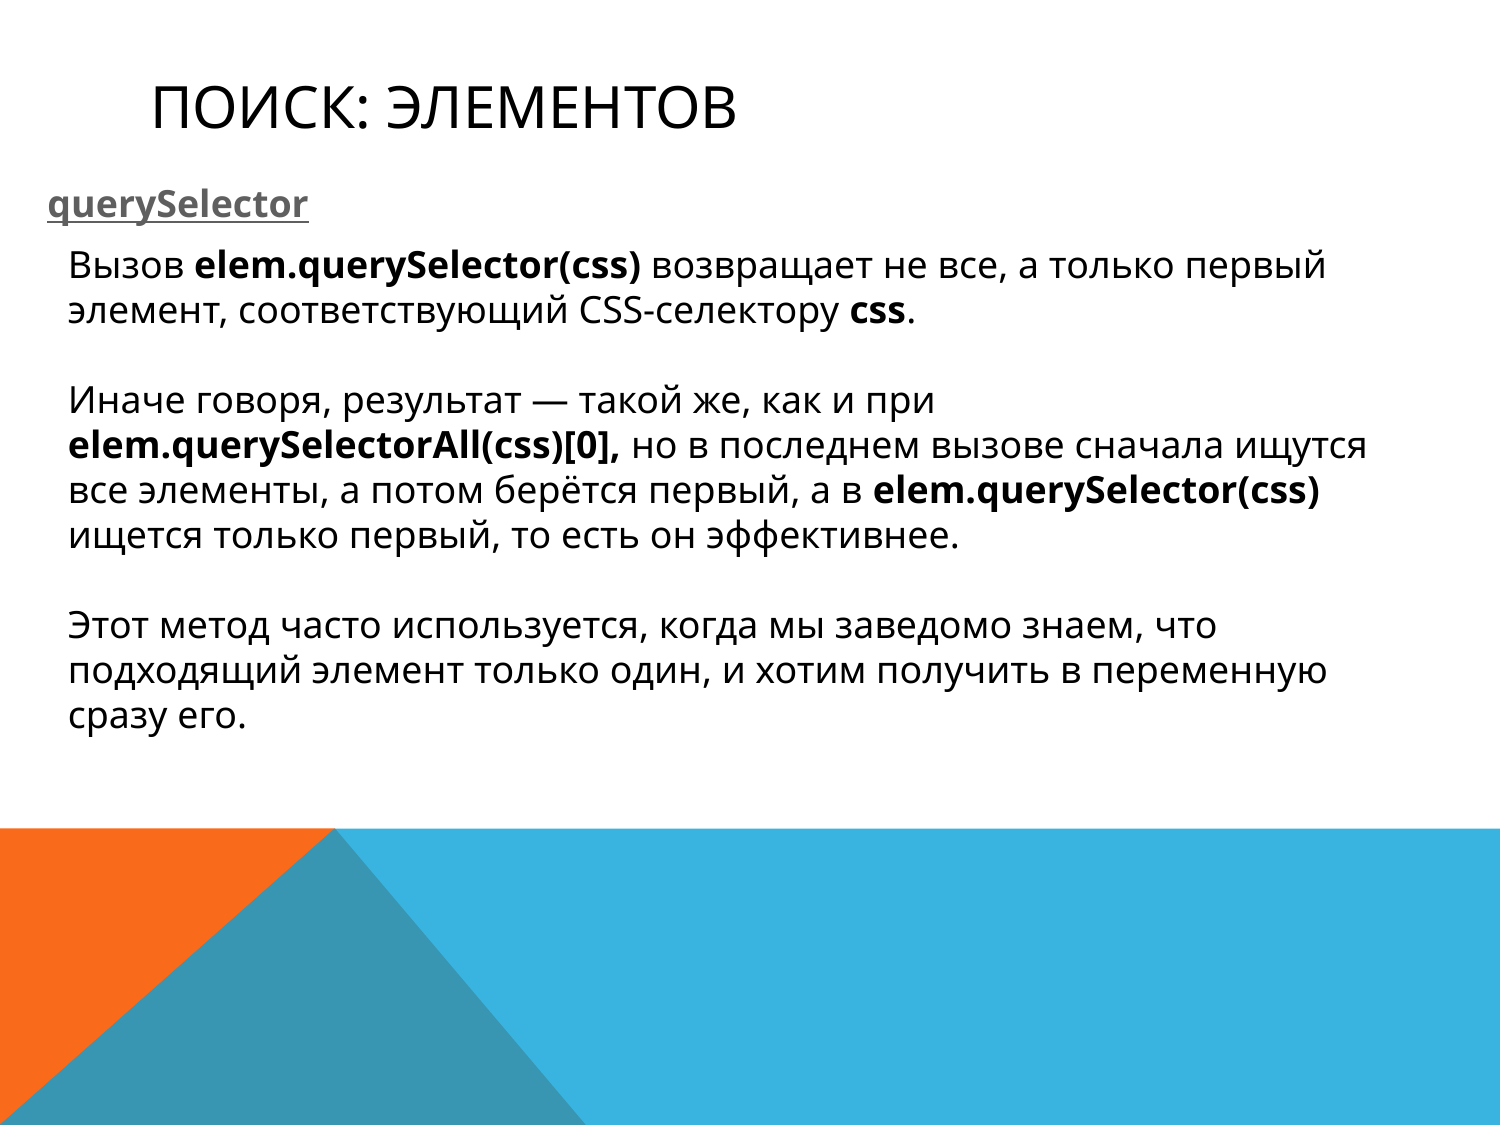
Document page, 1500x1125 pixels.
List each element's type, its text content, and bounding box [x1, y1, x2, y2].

text_box Вызов elem.querySelector(css) возвращает не все, а только первый элемент, соответствующий CSS-селектору css. Иначе говоря, результат — такой же, как и при elem.querySelectorAll(css)[0], но в последнем вызове сначала ищутся все элементы, а потом берётся первый, а в elem.querySelector(css) ищется только первый, то есть он эффективнее. Этот метод часто используется, когда мы заведомо знаем, что подходящий элемент только один, и хотим получить в переменную сразу его. [53, 233, 1447, 744]
text_box querySelector [32, 172, 324, 239]
title Поиск: Элементов [135, 60, 1369, 150]
